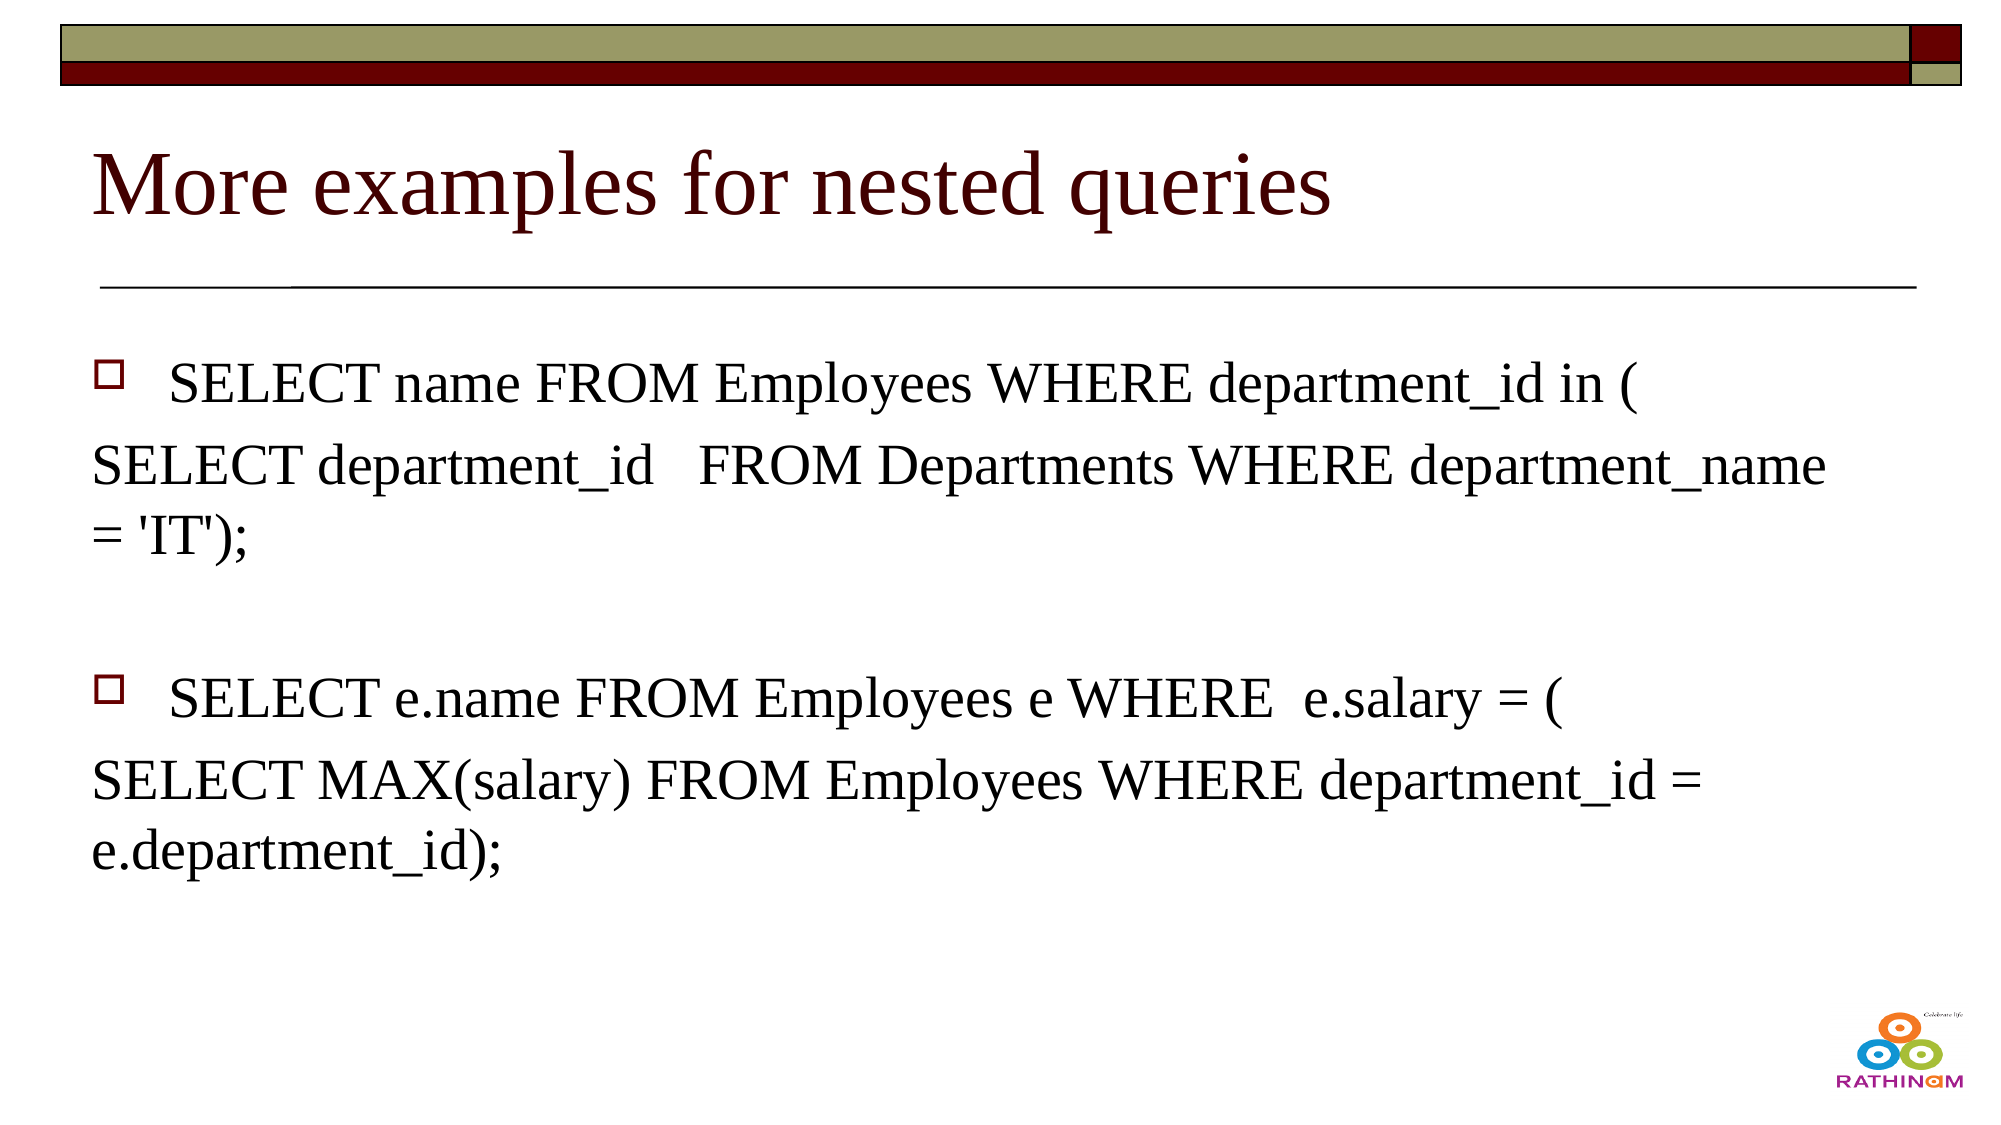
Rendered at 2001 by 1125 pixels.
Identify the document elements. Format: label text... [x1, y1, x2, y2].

title More examples for nested queries [76, 52, 1877, 241]
picture [1830, 1000, 1969, 1100]
list SELECT name FROM Employees WHERE department_id in ( SELECT department_id FROM Departments WHERE department_name = 'IT'); SELECT e.name FROM Employees e WHERE e.salary = ( SELECT MAX(salary) FROM Employees WHERE department_id = e.department_id); [76, 337, 1877, 1023]
